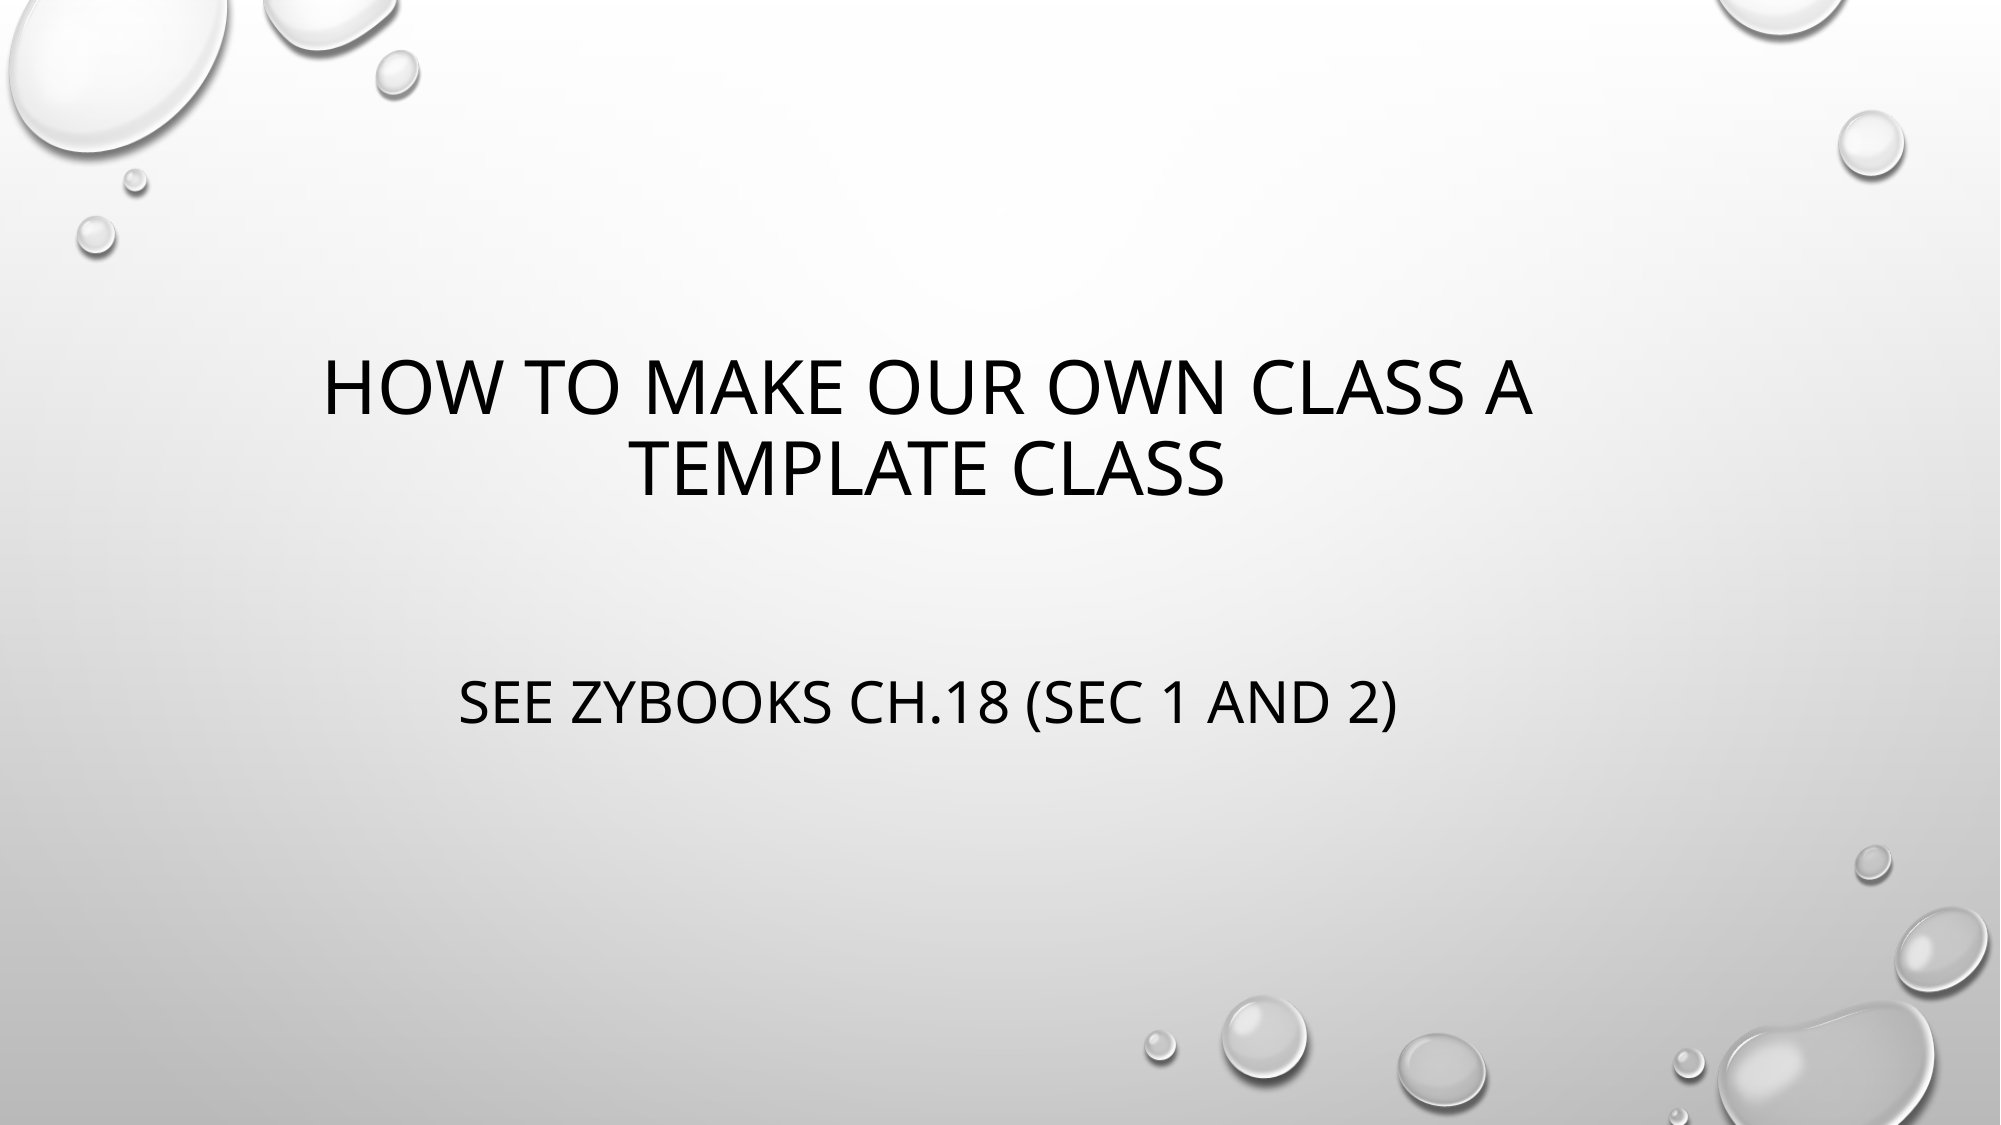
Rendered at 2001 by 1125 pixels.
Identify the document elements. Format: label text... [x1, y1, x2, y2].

picture [0, 0, 2000, 1125]
title How to make our own class a template class see zybooks ch.18 (sec 1 and 2) [218, 314, 1639, 773]
